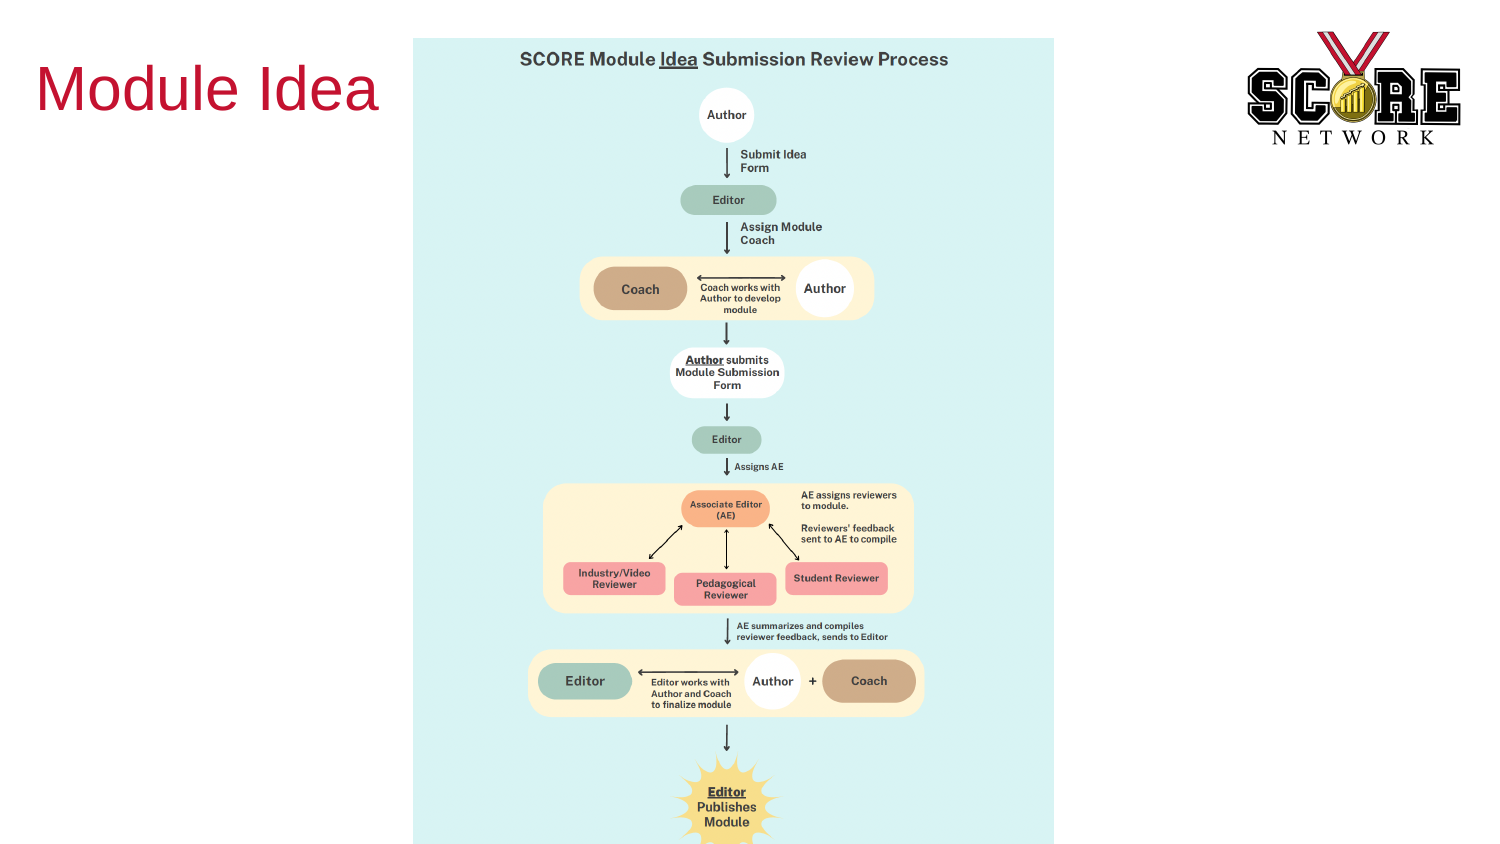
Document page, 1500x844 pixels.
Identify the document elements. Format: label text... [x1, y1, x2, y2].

title Module Idea [20, 15, 479, 154]
picture [1162, 0, 1500, 229]
picture [412, 37, 1054, 844]
